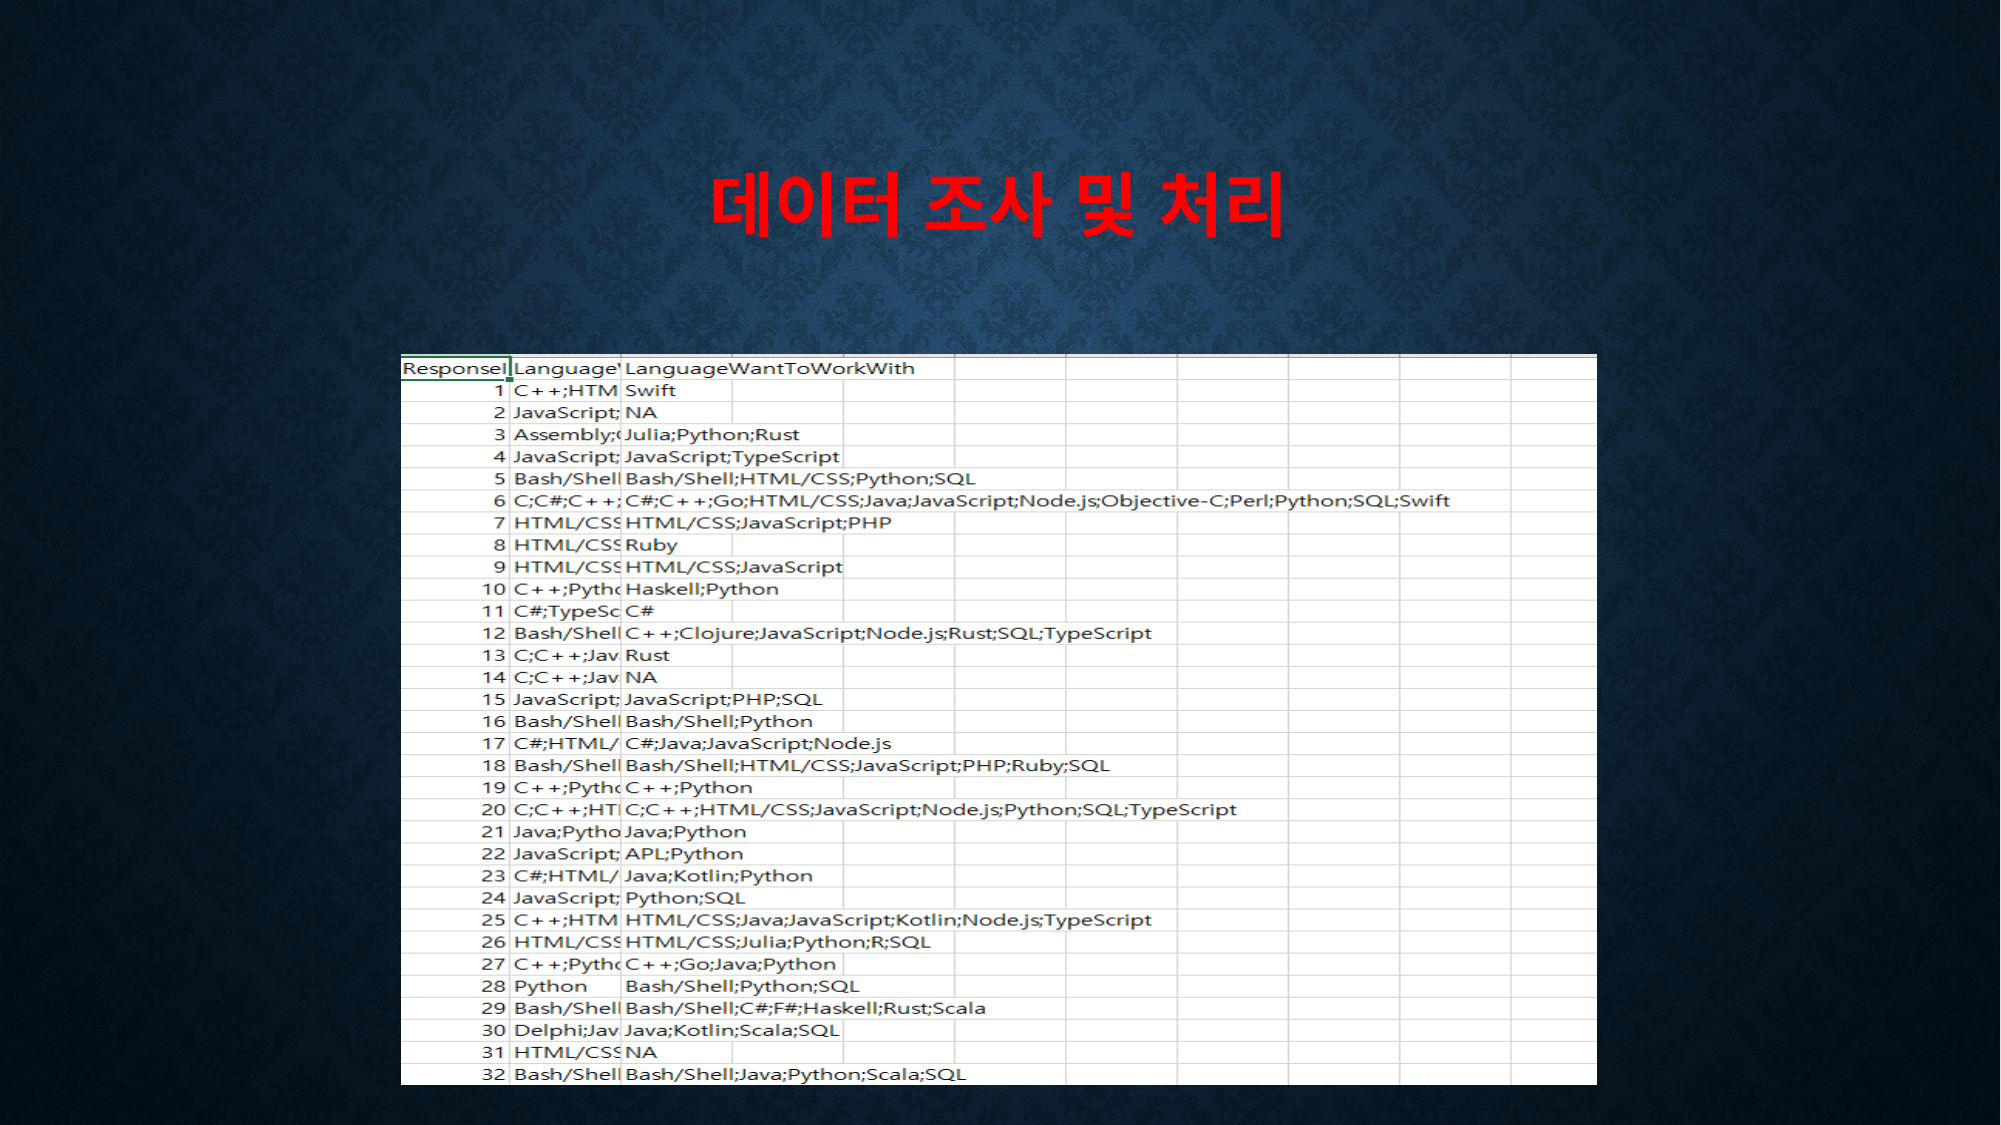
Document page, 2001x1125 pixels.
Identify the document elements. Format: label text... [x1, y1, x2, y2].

title 데이터 조사 및 처리 [149, 99, 1849, 318]
picture [401, 354, 1597, 1085]
